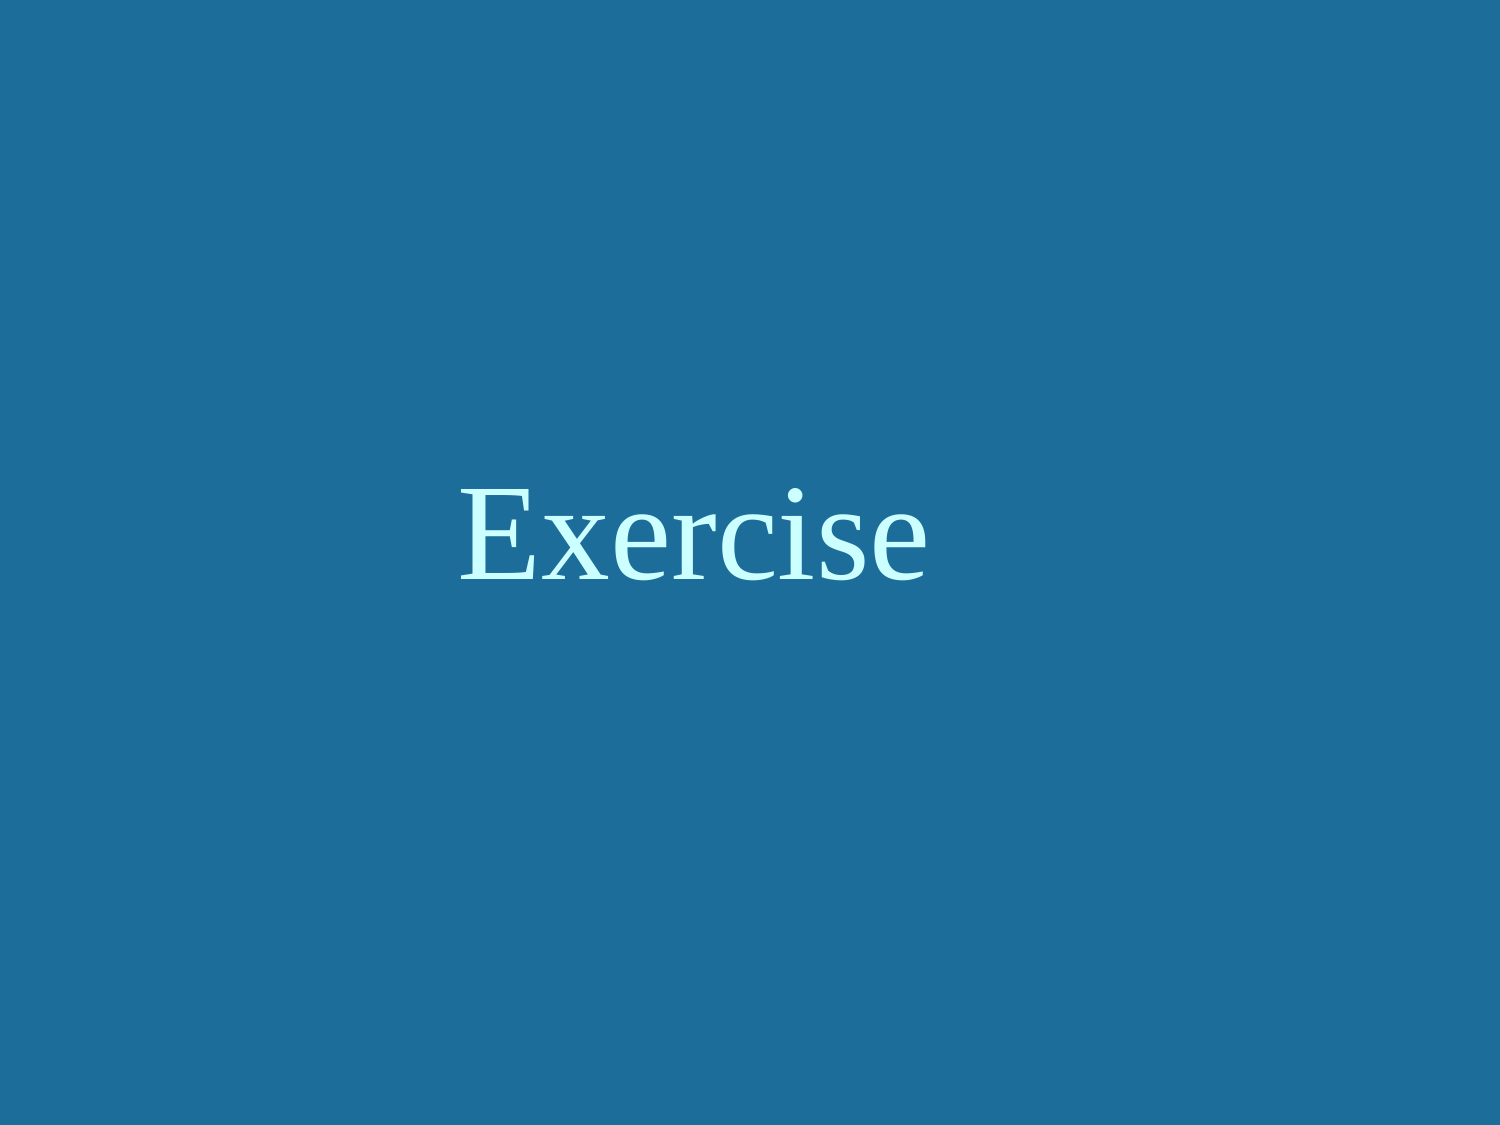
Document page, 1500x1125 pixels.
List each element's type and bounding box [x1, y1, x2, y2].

title [442, 432, 1500, 615]
